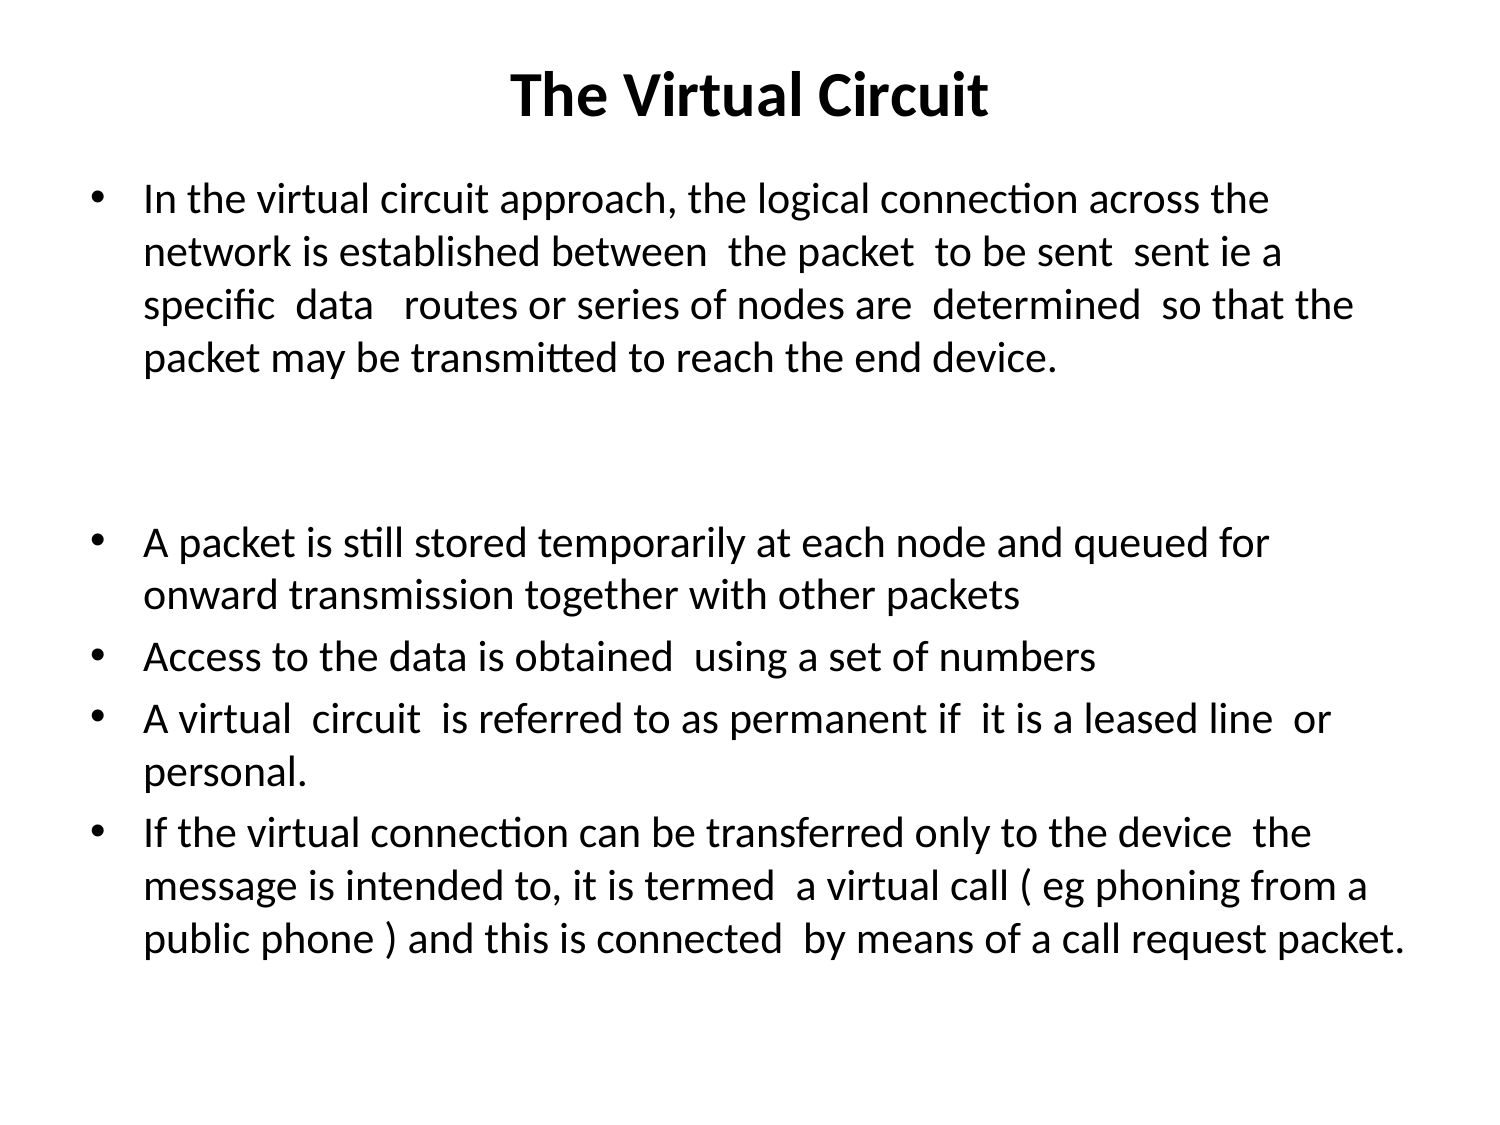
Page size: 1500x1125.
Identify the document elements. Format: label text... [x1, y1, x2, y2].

list In the virtual circuit approach, the logical connection across the network is established between the packet to be sent sent ie a specific data routes or series of nodes are determined so that the packet may be transmitted to reach the end device. A packet is still stored temporarily at each node and queued for onward transmission together with other packets Access to the data is obtained using a set of numbers A virtual circuit is referred to as permanent if it is a leased line or personal. If the virtual connection can be transferred only to the device the message is intended to, it is termed a virtual call ( eg phoning from a public phone ) and this is connected by means of a call request packet. [75, 162, 1425, 1005]
title The Virtual Circuit [75, 45, 1425, 138]
